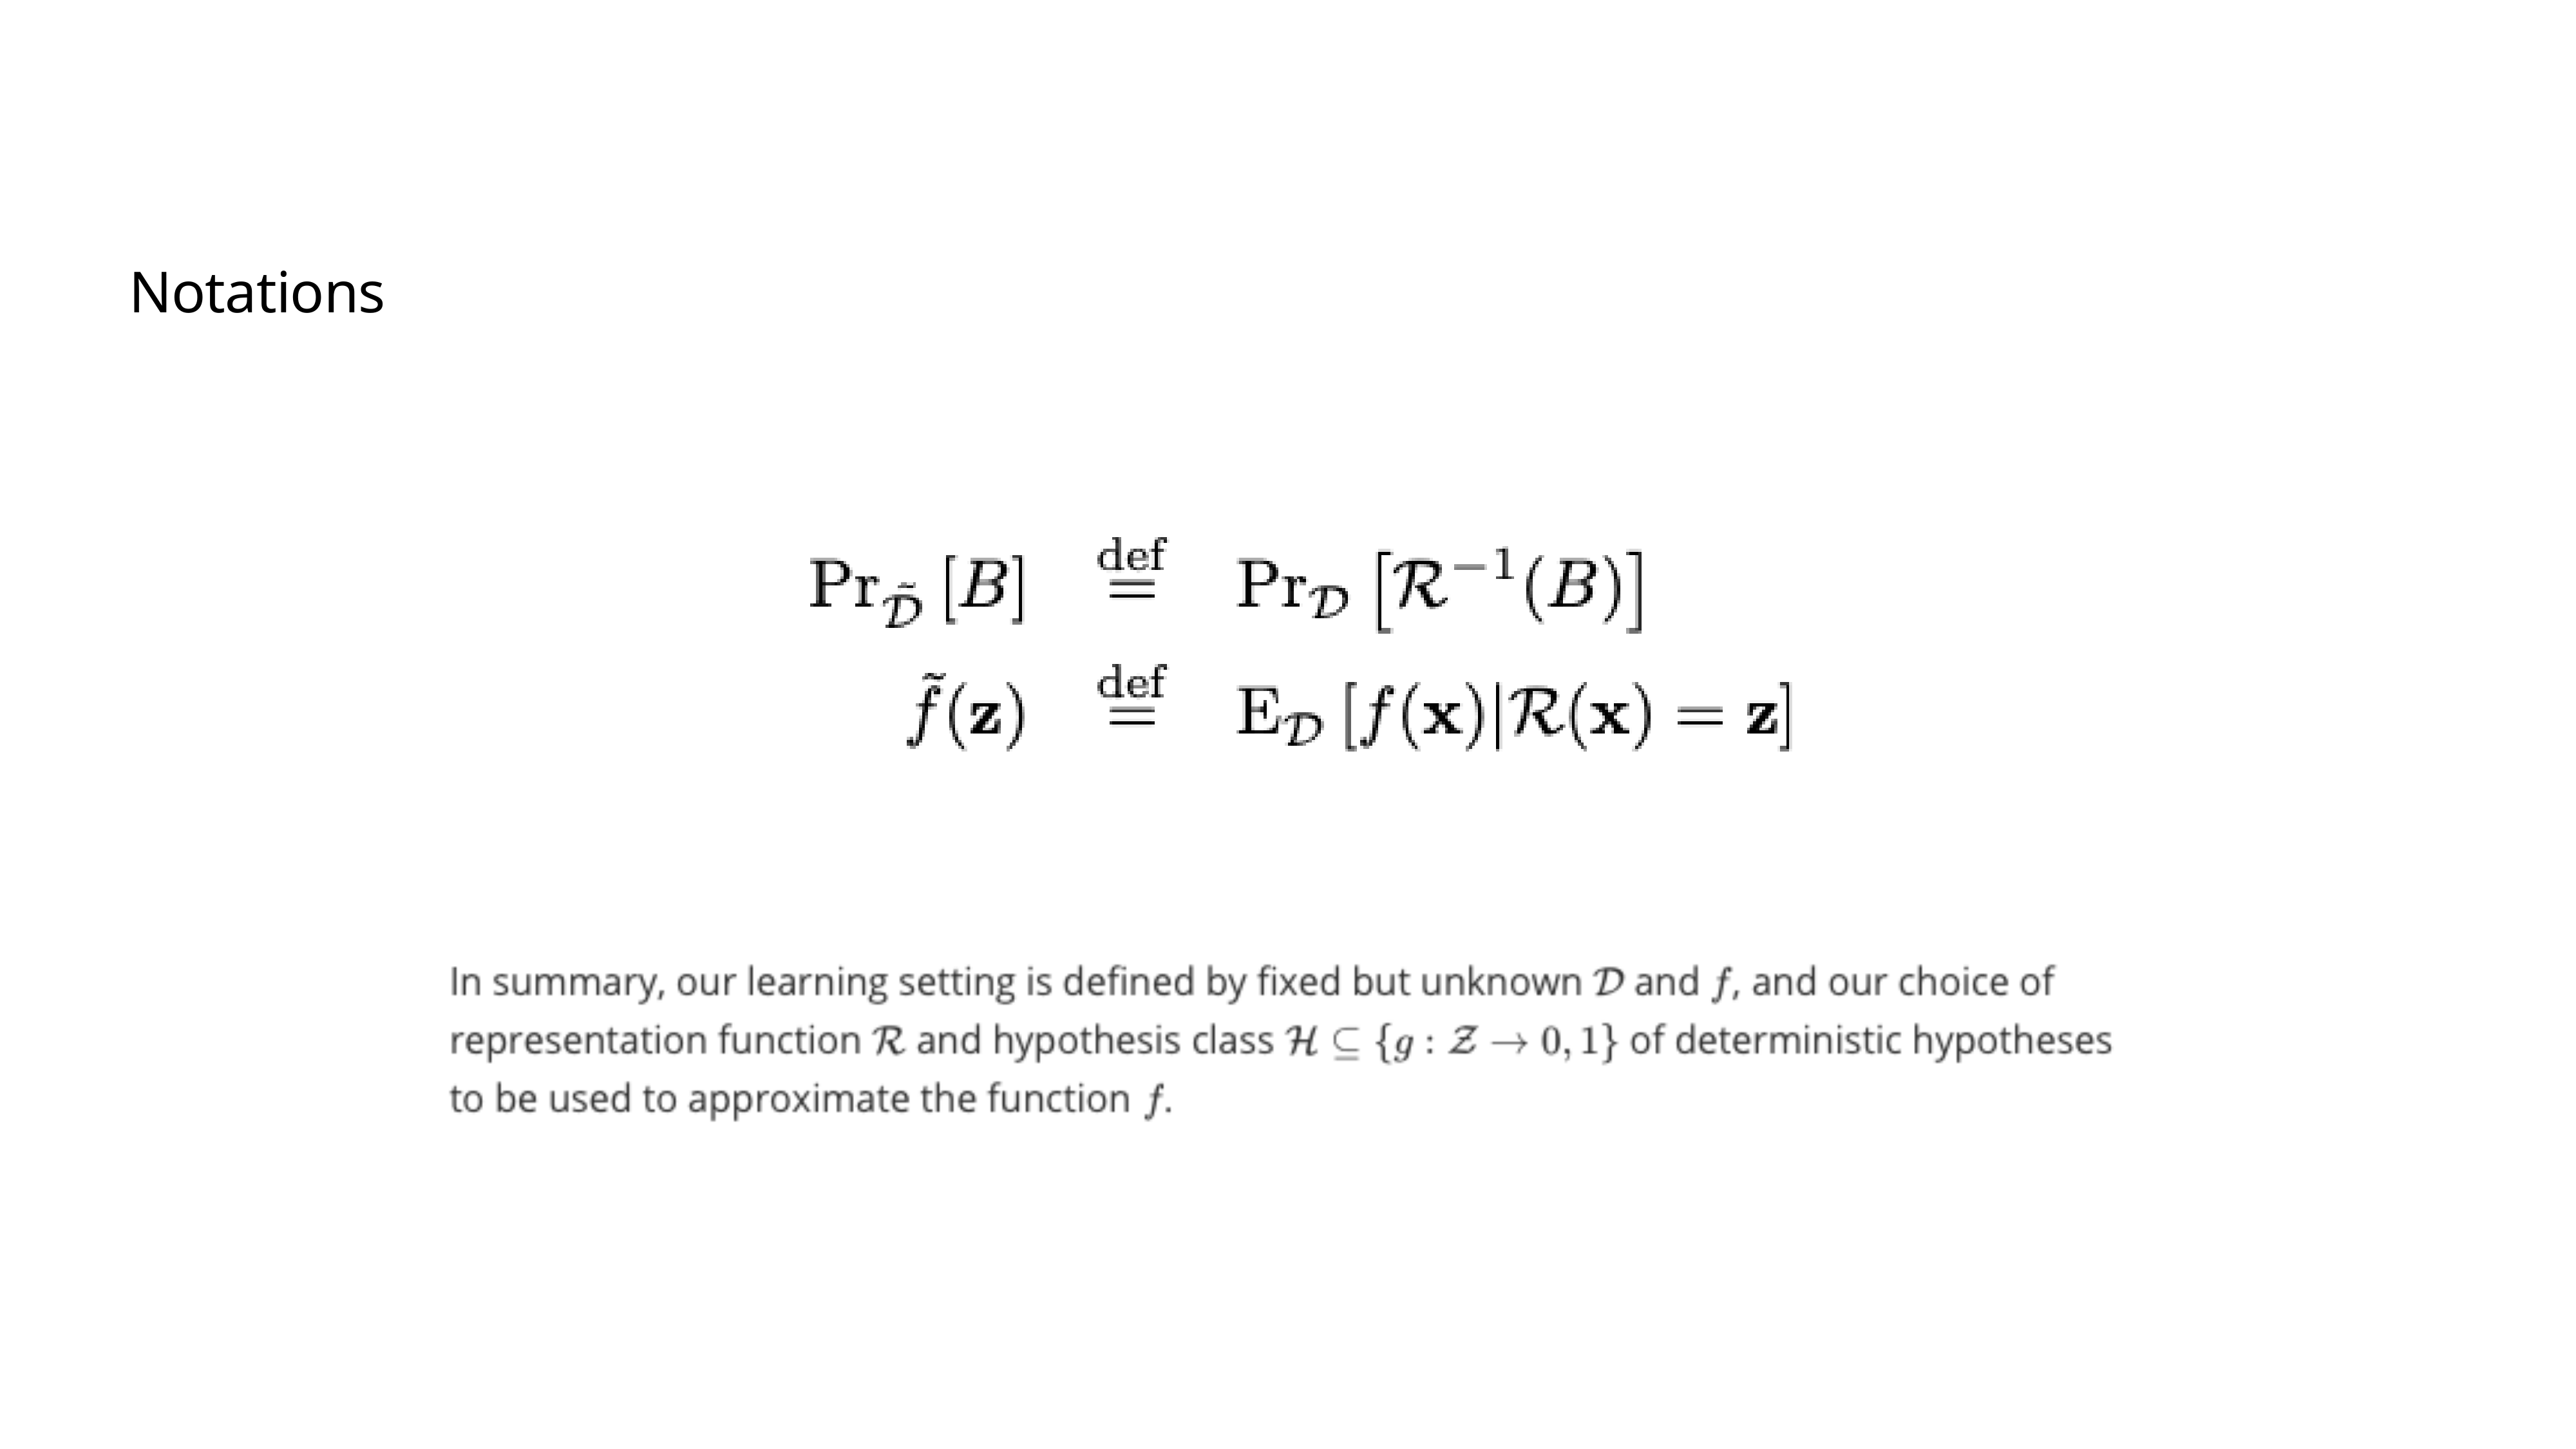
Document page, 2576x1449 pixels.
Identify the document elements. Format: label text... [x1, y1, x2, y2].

picture [747, 507, 1829, 791]
list Notations [123, 250, 495, 339]
picture [446, 942, 2130, 1162]
